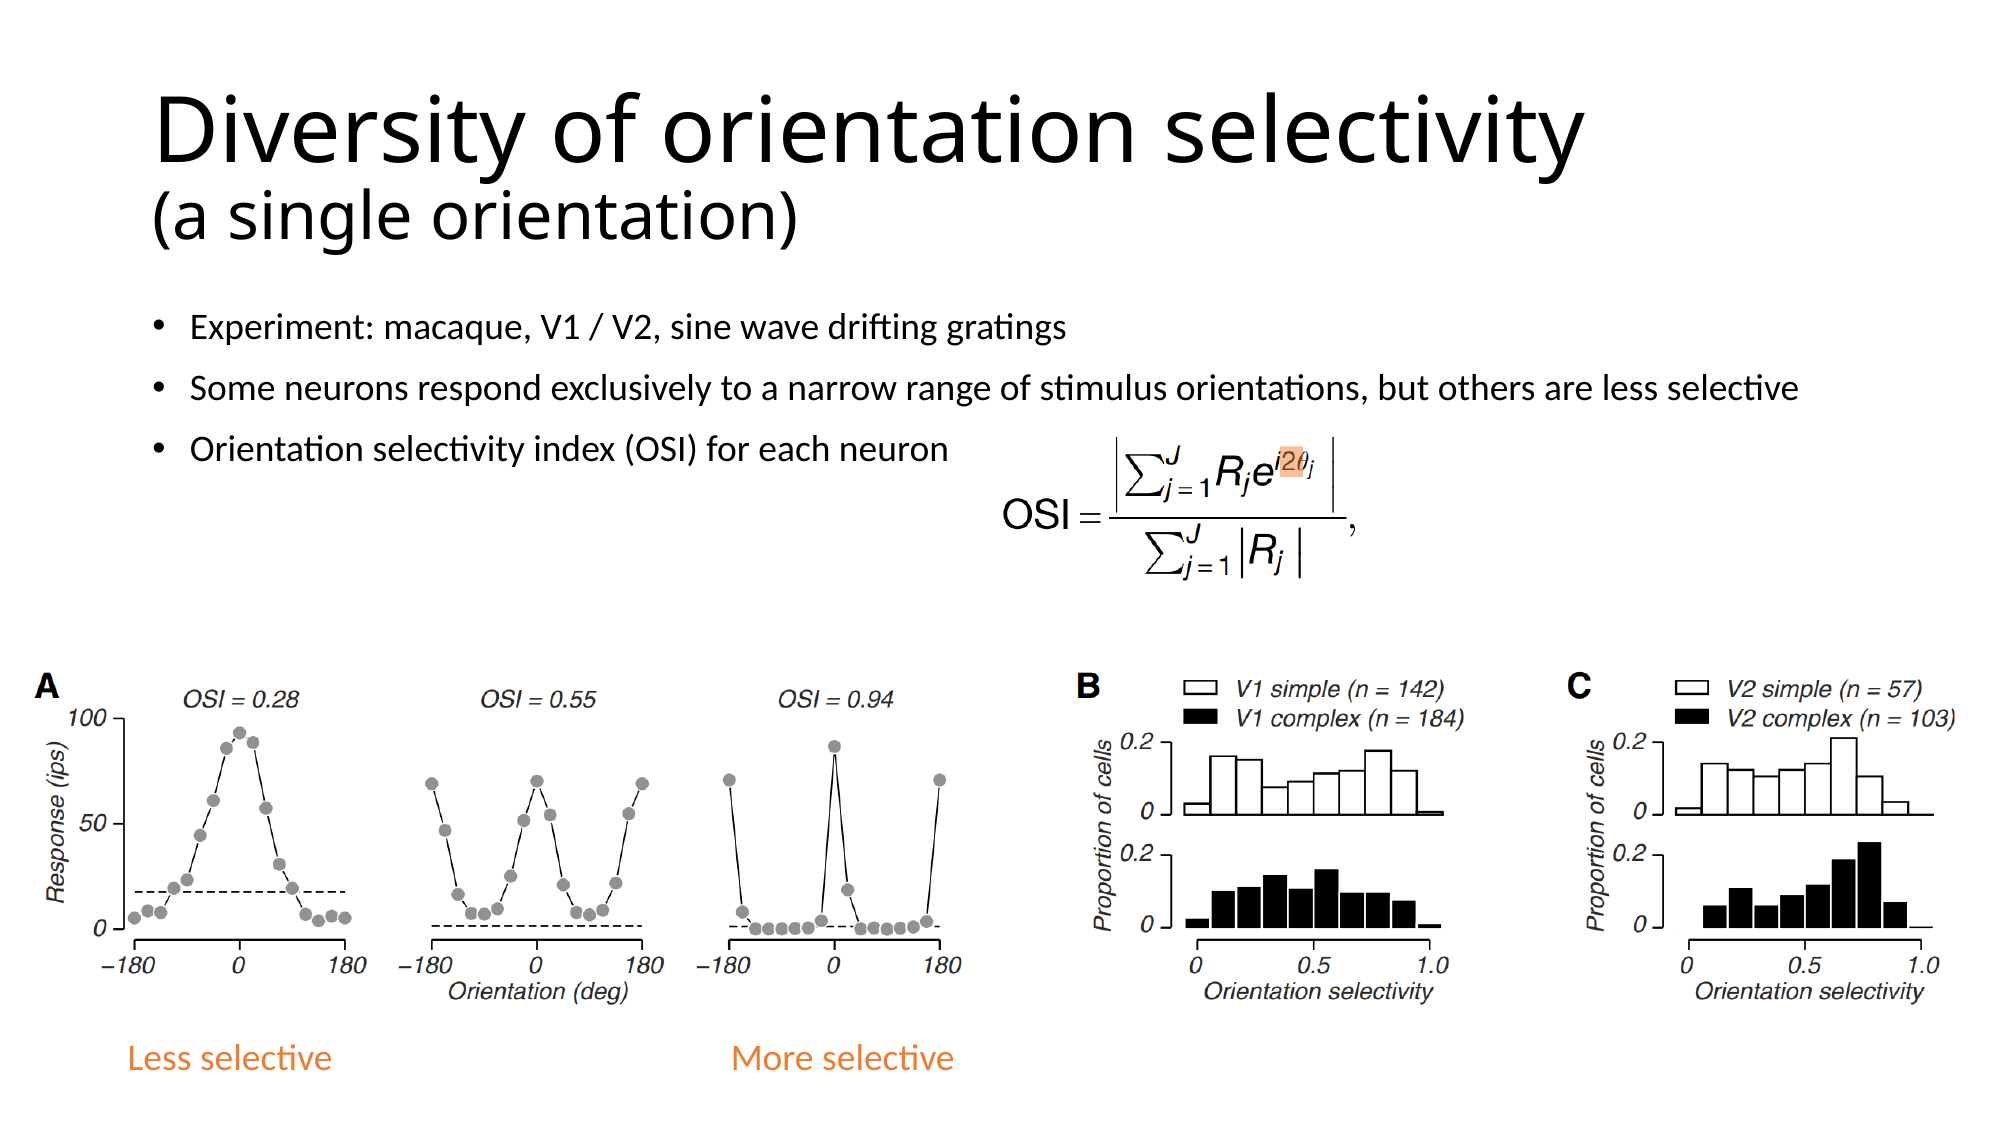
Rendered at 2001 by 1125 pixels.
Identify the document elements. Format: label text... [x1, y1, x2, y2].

picture [0, 619, 2000, 1029]
list Experiment: macaque, V1 / V2, sine wave drifting gratings Some neurons respond exclusively to a narrow range of stimulus orientations, but others are less selective Orientation selectivity index (OSI) for each neuron [137, 299, 1863, 619]
text_box More selective [716, 1029, 974, 1085]
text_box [988, 411, 1395, 599]
title Diversity of orientation selectivity (a single orientation) [137, 59, 1863, 278]
text_box Less selective [113, 1029, 371, 1085]
